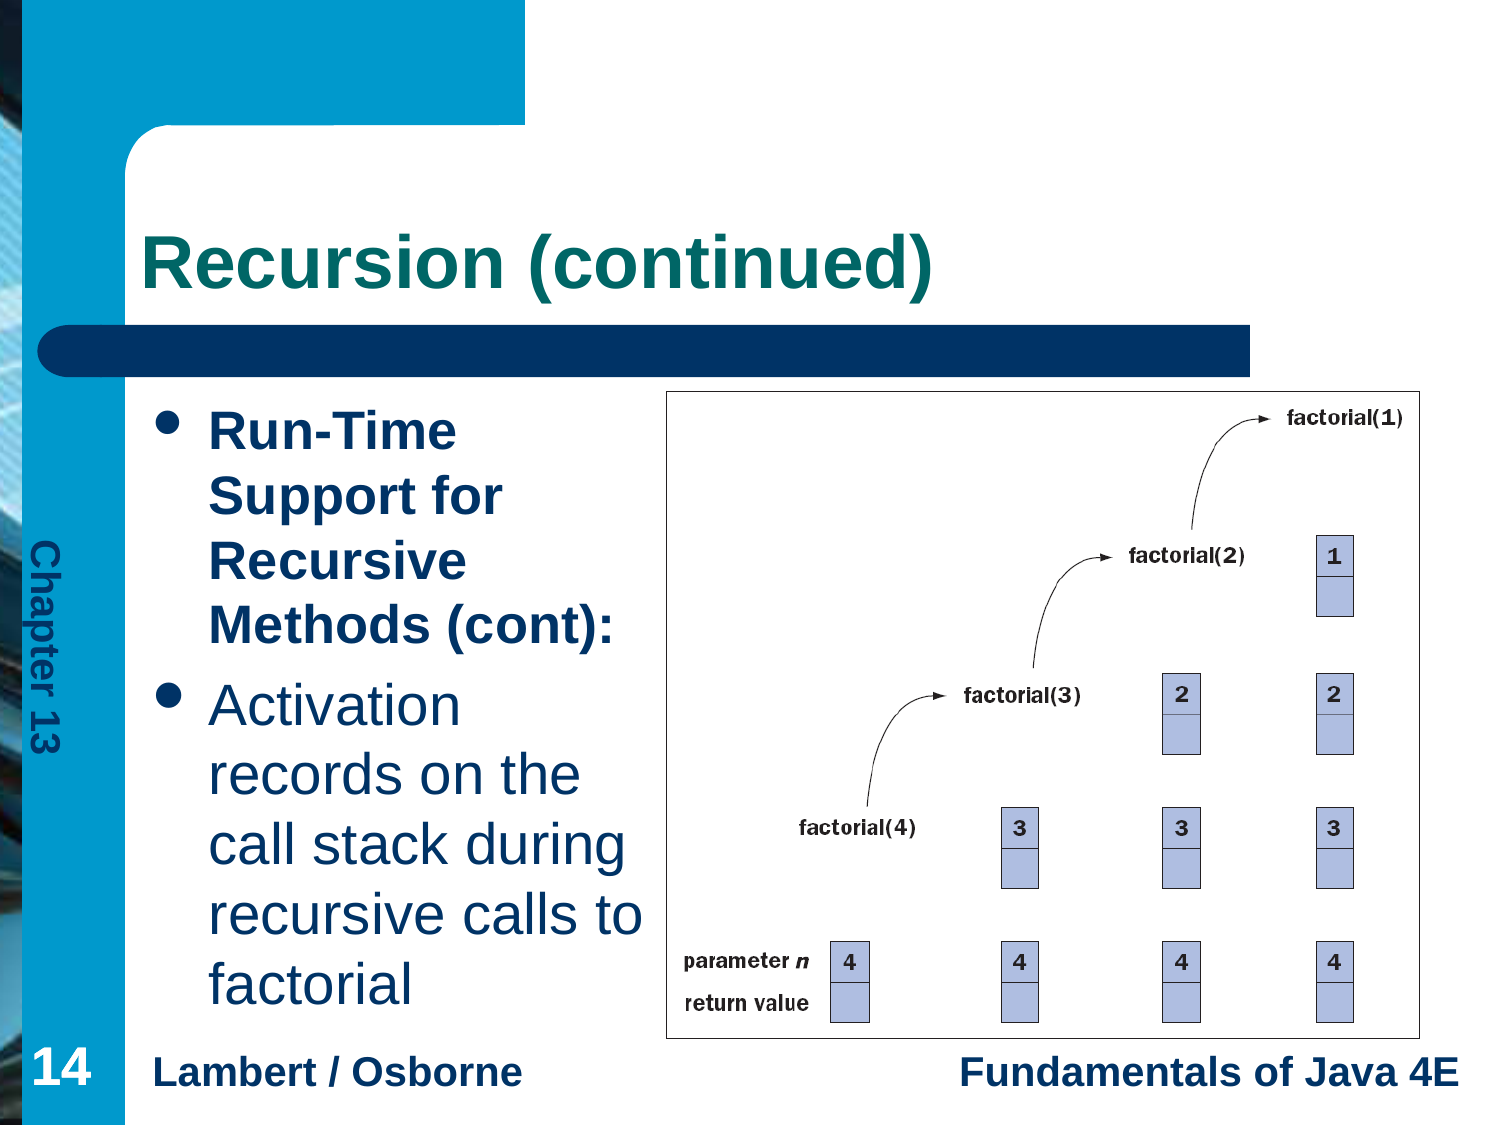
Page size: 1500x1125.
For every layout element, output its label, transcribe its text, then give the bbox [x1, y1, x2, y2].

picture [0, 0, 22, 1125]
list Run-Time Support for Recursive Methods (cont): Activation records on the call stack during recursive calls to factorial [137, 387, 660, 999]
text_box 14 [13, 1023, 111, 1105]
picture [662, 387, 1426, 1043]
title Recursion (continued) [124, 124, 1426, 313]
